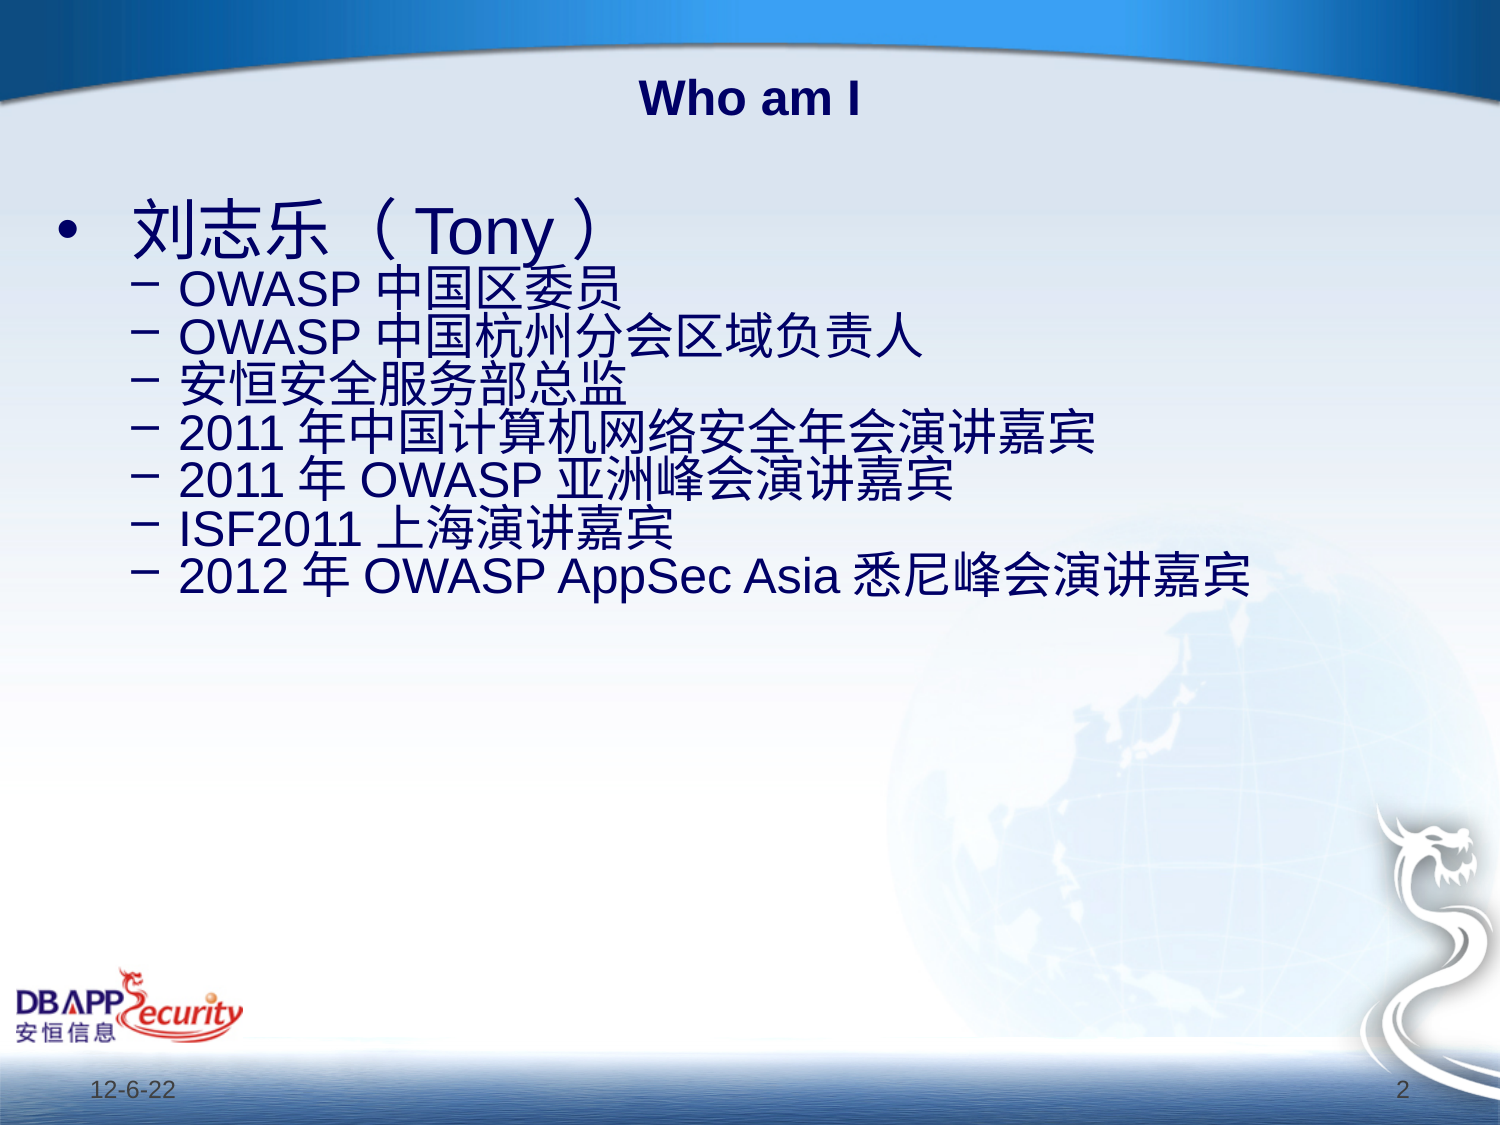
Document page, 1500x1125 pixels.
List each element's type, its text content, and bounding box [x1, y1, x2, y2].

picture [0, 0, 1500, 1125]
text_box 刘志乐（Tony） OWASP中国区委员 OWASP中国杭州分会区域负责人 安恒安全服务部总监 2011年中国计算机网络安全年会演讲嘉宾 2011年OWASP亚洲峰会演讲嘉宾 ISF2011上海演讲嘉宾 2012年OWASP AppSec Asia悉尼峰会演讲嘉宾 [41, 196, 1459, 823]
title Who am I [74, 42, 1426, 150]
